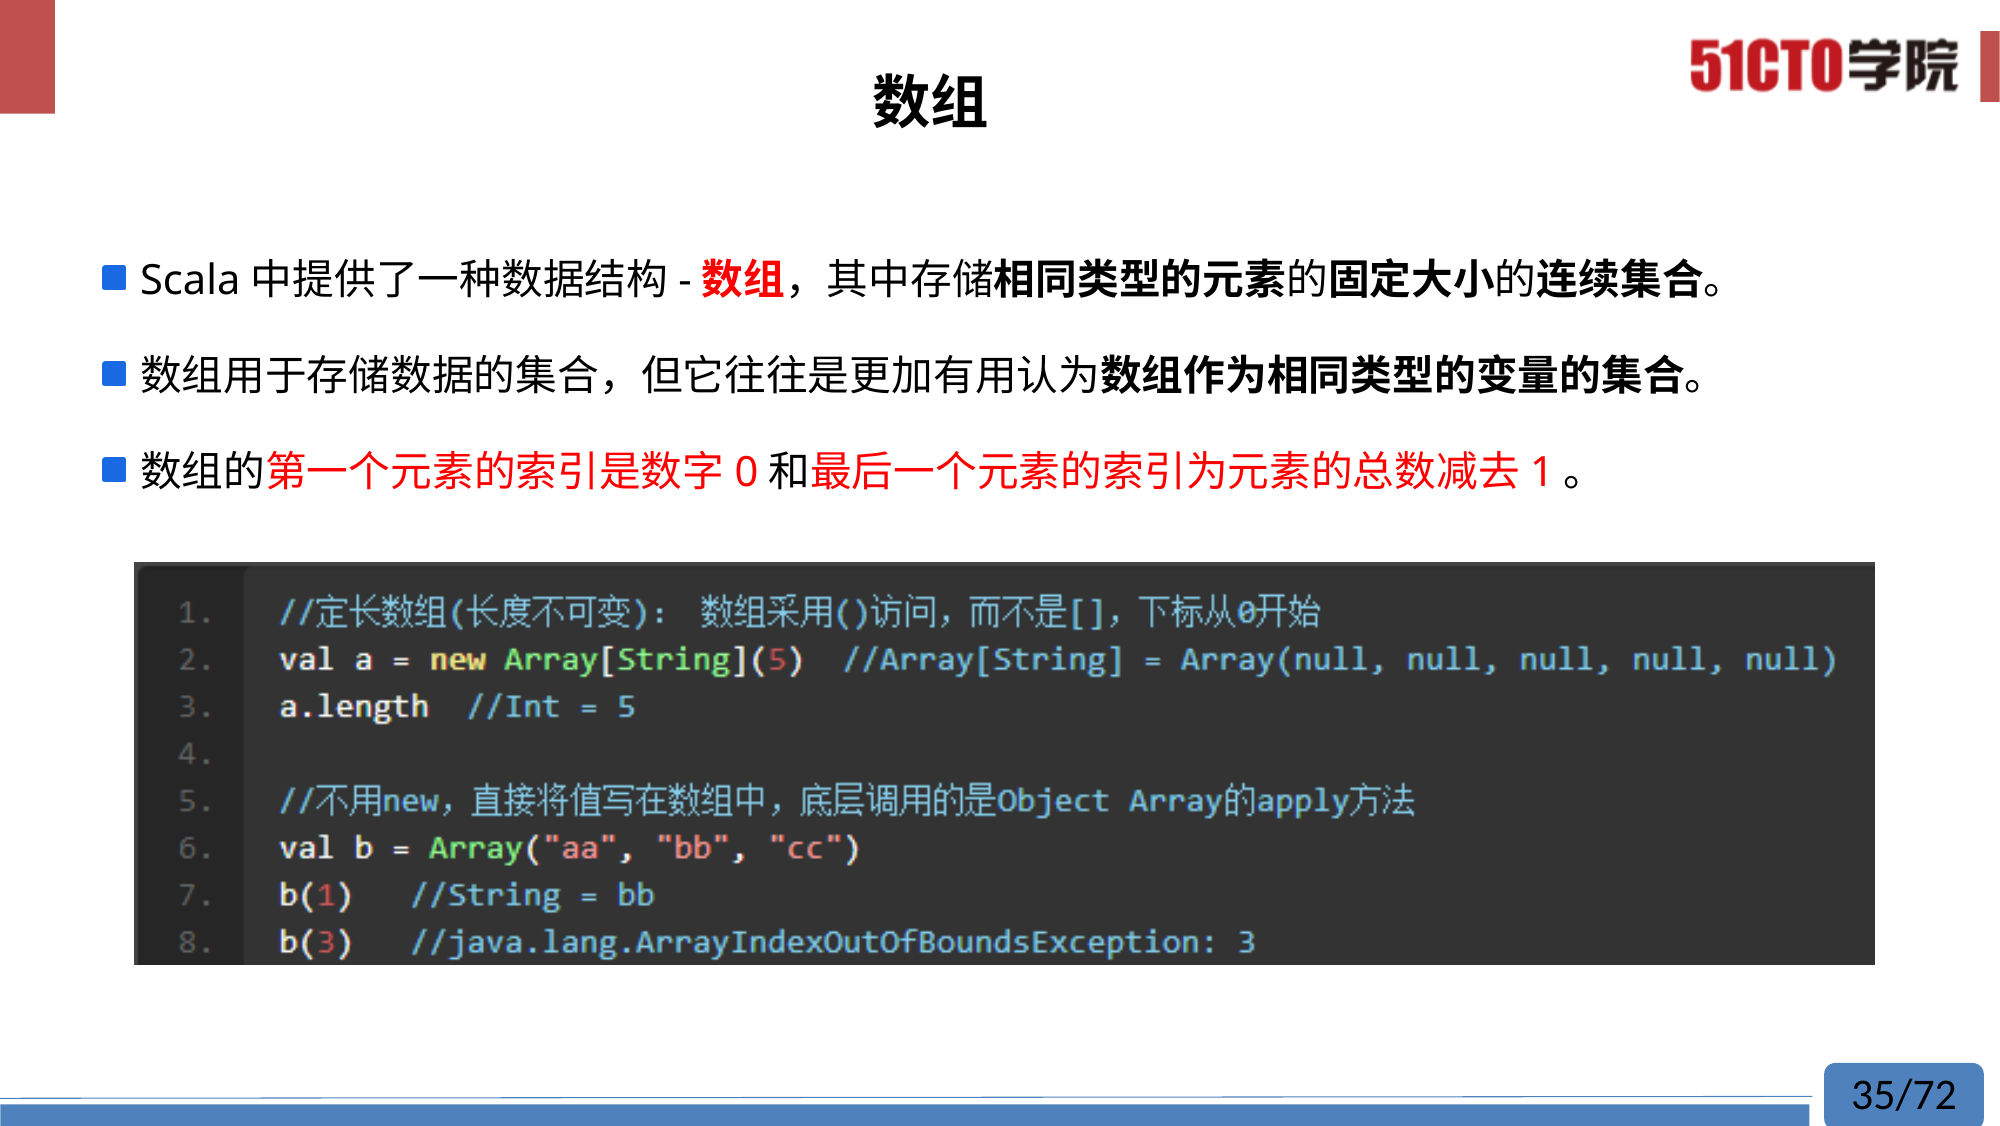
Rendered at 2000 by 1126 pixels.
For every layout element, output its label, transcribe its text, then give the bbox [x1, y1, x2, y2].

picture [102, 457, 126, 482]
picture [102, 265, 126, 290]
picture [134, 562, 1875, 965]
picture [1685, 31, 1964, 99]
title 数组 [255, 42, 1606, 167]
picture [102, 361, 126, 386]
list Scala中提供了一种数据结构-数组，其中存储相同类型的元素的固定大小的连续集合。 数组用于存储数据的集合，但它往往是更加有用认为数组作为相同类型的变量的集合。 数组的第一个元素的索引是数字0和最后一个元素的索引为元素的总数减去1。 [87, 220, 1922, 1028]
